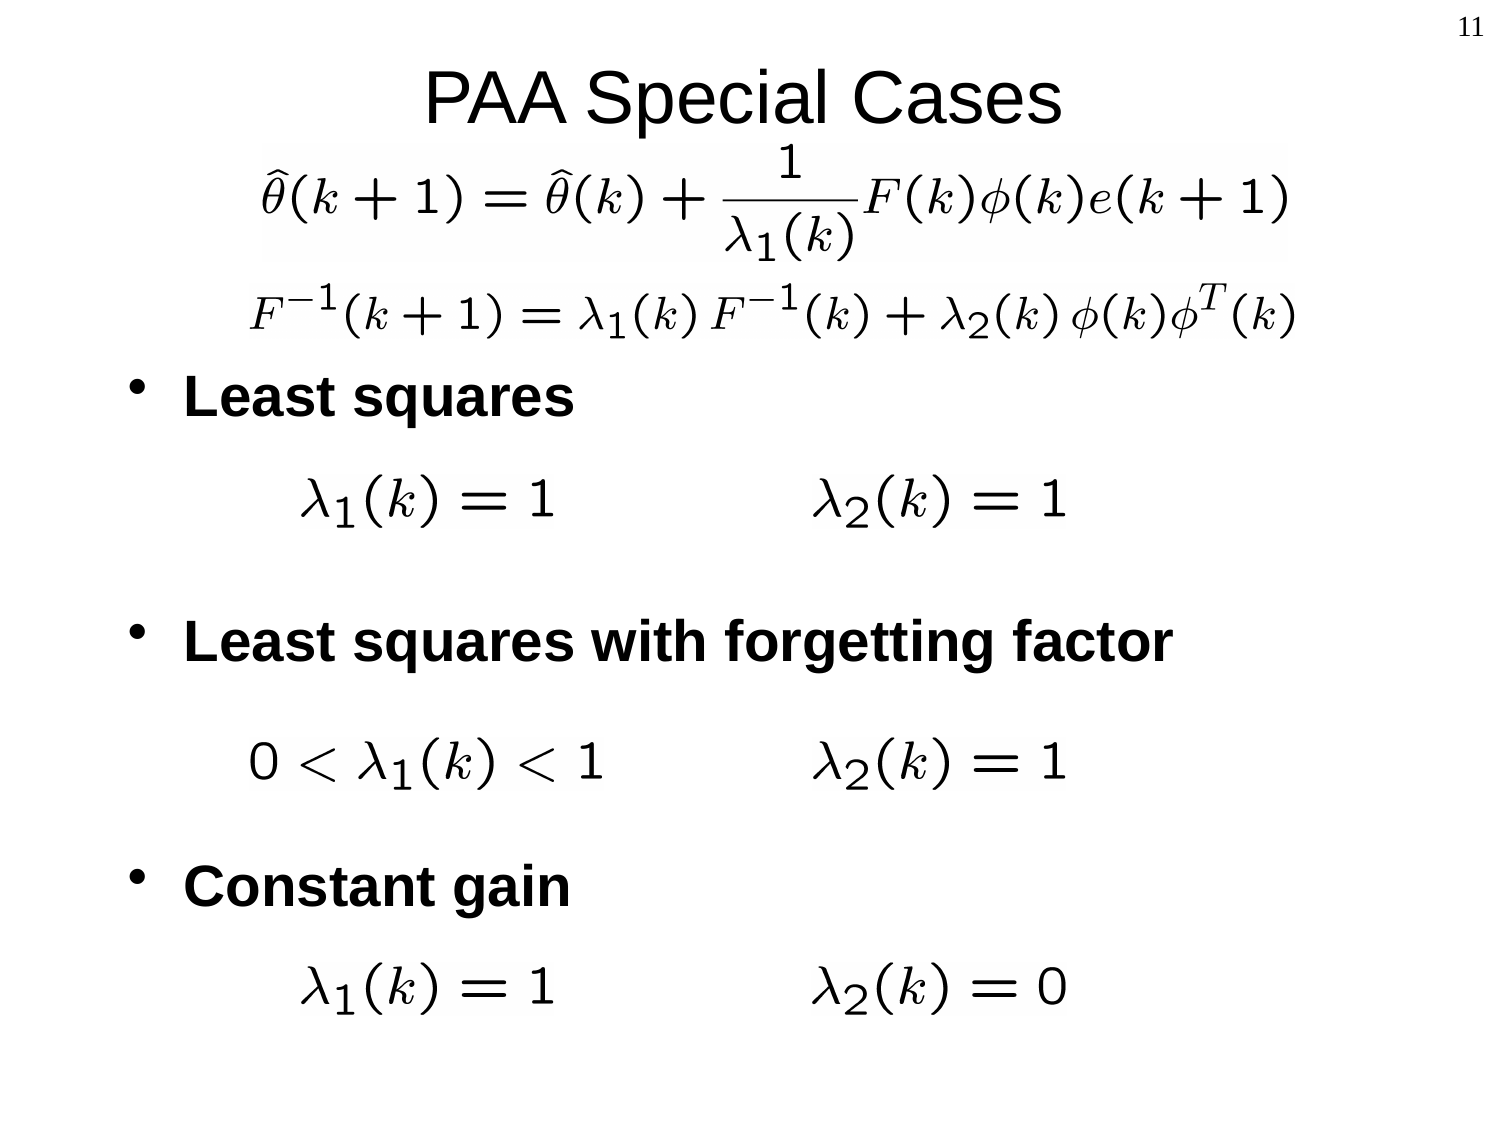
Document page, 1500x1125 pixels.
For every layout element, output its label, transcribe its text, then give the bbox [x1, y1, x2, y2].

picture [249, 737, 604, 791]
picture [249, 283, 1295, 339]
title PAA Special Cases [62, 0, 1426, 188]
list Least squares Least squares with forgetting factor Constant gain [112, 187, 1388, 1026]
picture [812, 474, 1066, 529]
picture [300, 474, 554, 529]
picture [300, 962, 554, 1016]
picture [812, 737, 1066, 791]
picture [262, 143, 1288, 262]
picture [810, 962, 1067, 1016]
slide_number 11 [1426, 0, 1500, 76]
